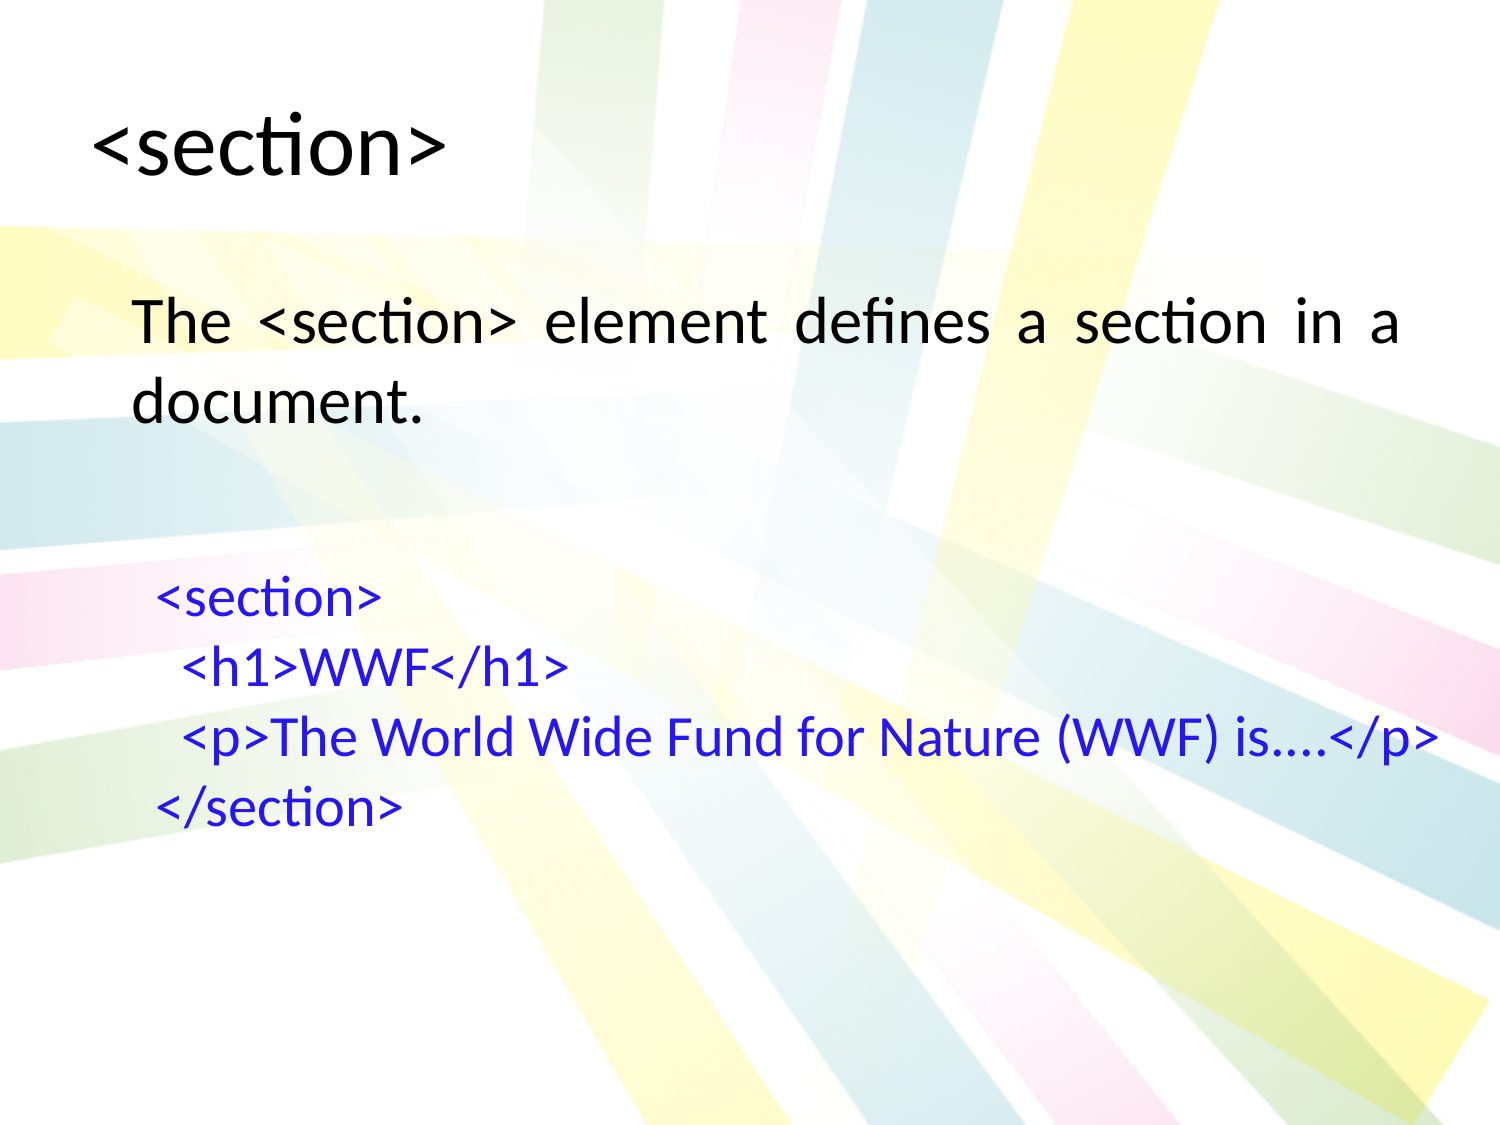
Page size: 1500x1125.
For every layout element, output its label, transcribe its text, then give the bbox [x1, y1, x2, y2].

title <section> [75, 45, 1425, 233]
picture [0, 0, 1500, 1125]
text_box The <section> element defines a section in a document. [117, 269, 1418, 445]
text_box <section> <h1>WWF</h1> <p>The World Wide Fund for Nature (WWF) is....</p> </section> [140, 550, 1465, 846]
